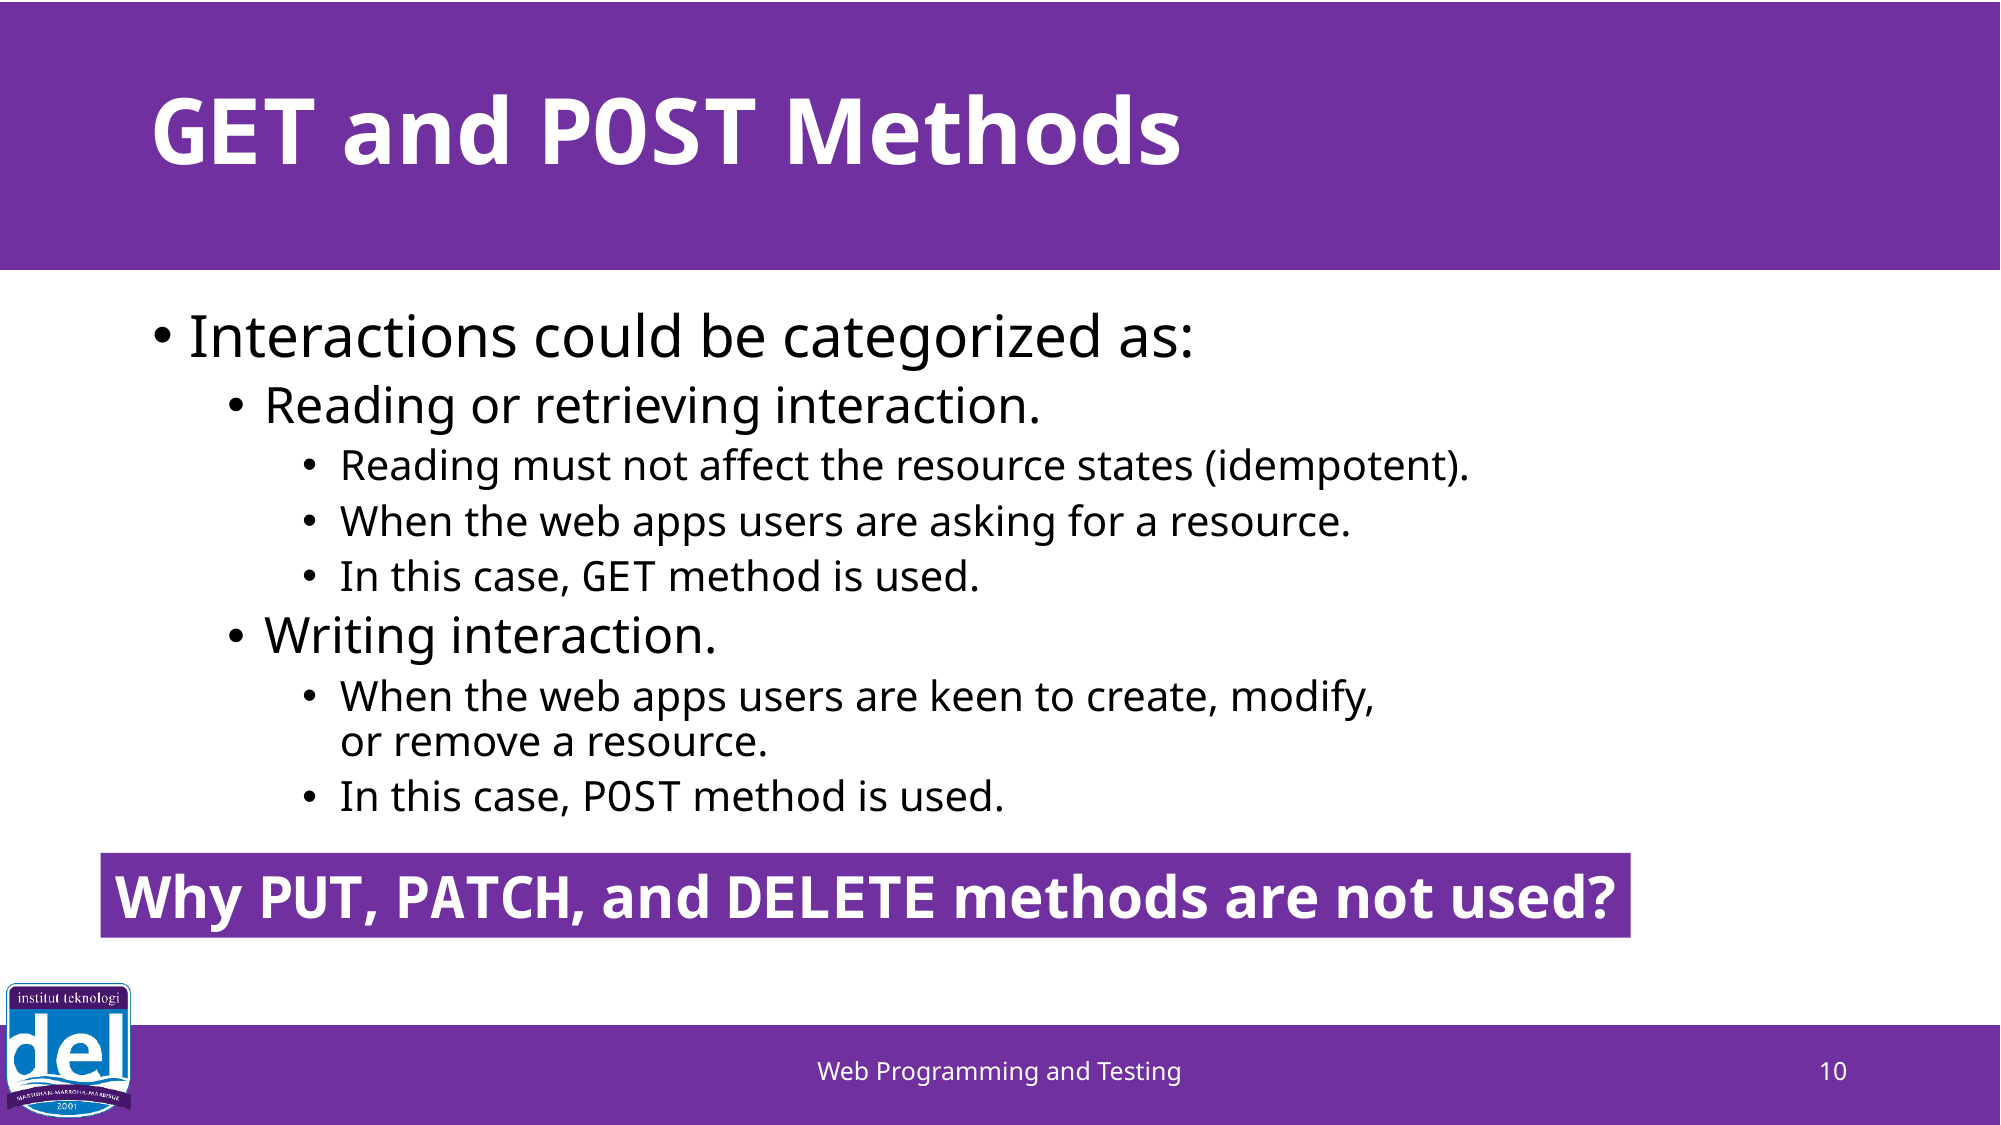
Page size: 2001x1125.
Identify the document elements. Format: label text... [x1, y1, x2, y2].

picture [5, 982, 131, 1118]
title GET and POST Methods [137, 26, 1863, 244]
slide_number 10 [1697, 1042, 1863, 1103]
text_box Why PUT, PATCH, and DELETE methods are not used? [100, 852, 1631, 938]
footer Web Programming and Testing [662, 1042, 1338, 1103]
list Interactions could be categorized as: Reading or retrieving interaction. Reading must not affect the resource states (idempotent). When the web apps users are asking for a resource. In this case, GET method is used. Writing interaction. When the web apps users are keen to create, modify, or remove a resource. In this case, POST method is used. [137, 299, 1863, 1014]
